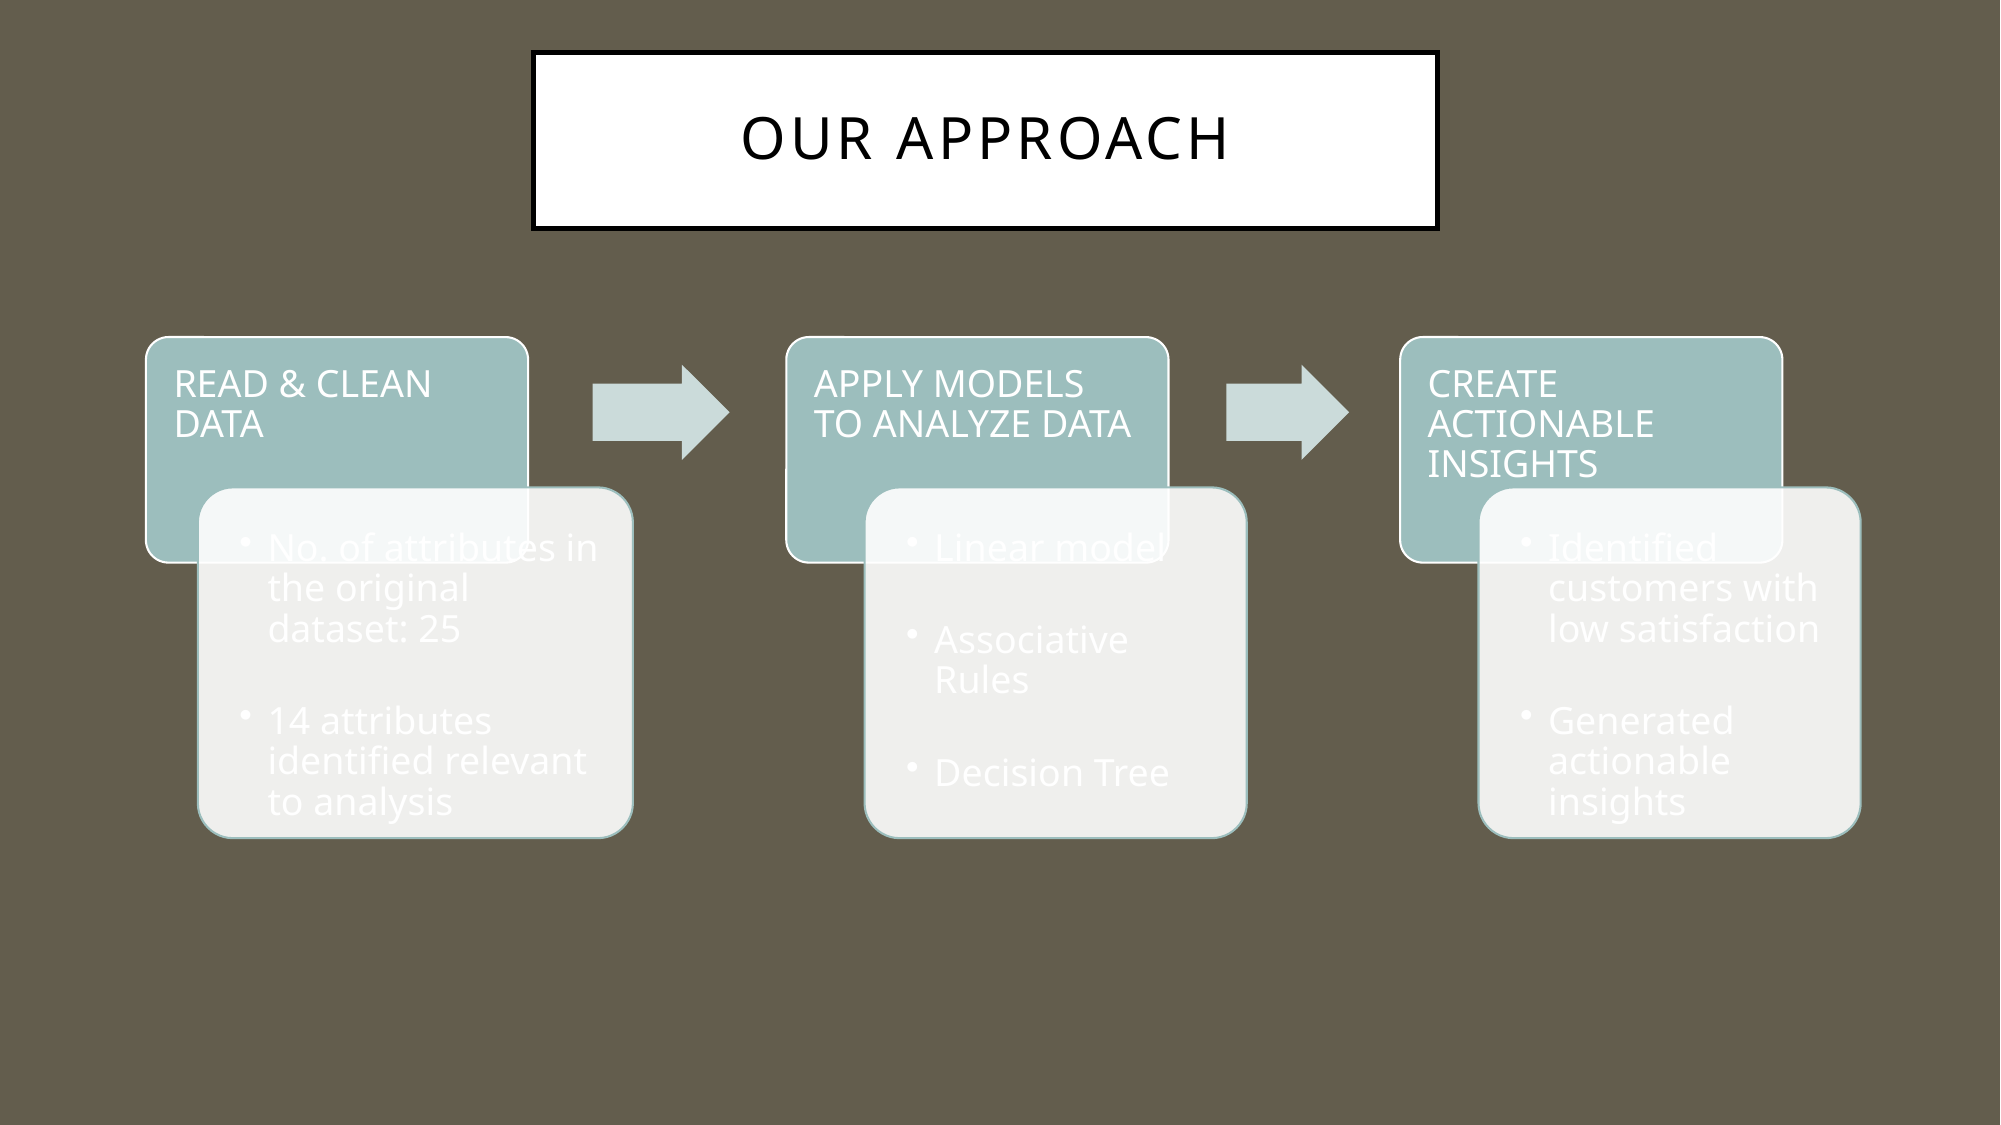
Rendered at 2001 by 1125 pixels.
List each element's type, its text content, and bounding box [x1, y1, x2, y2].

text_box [144, 118, 1863, 1058]
title OUR APPROACH [532, 51, 1439, 118]
